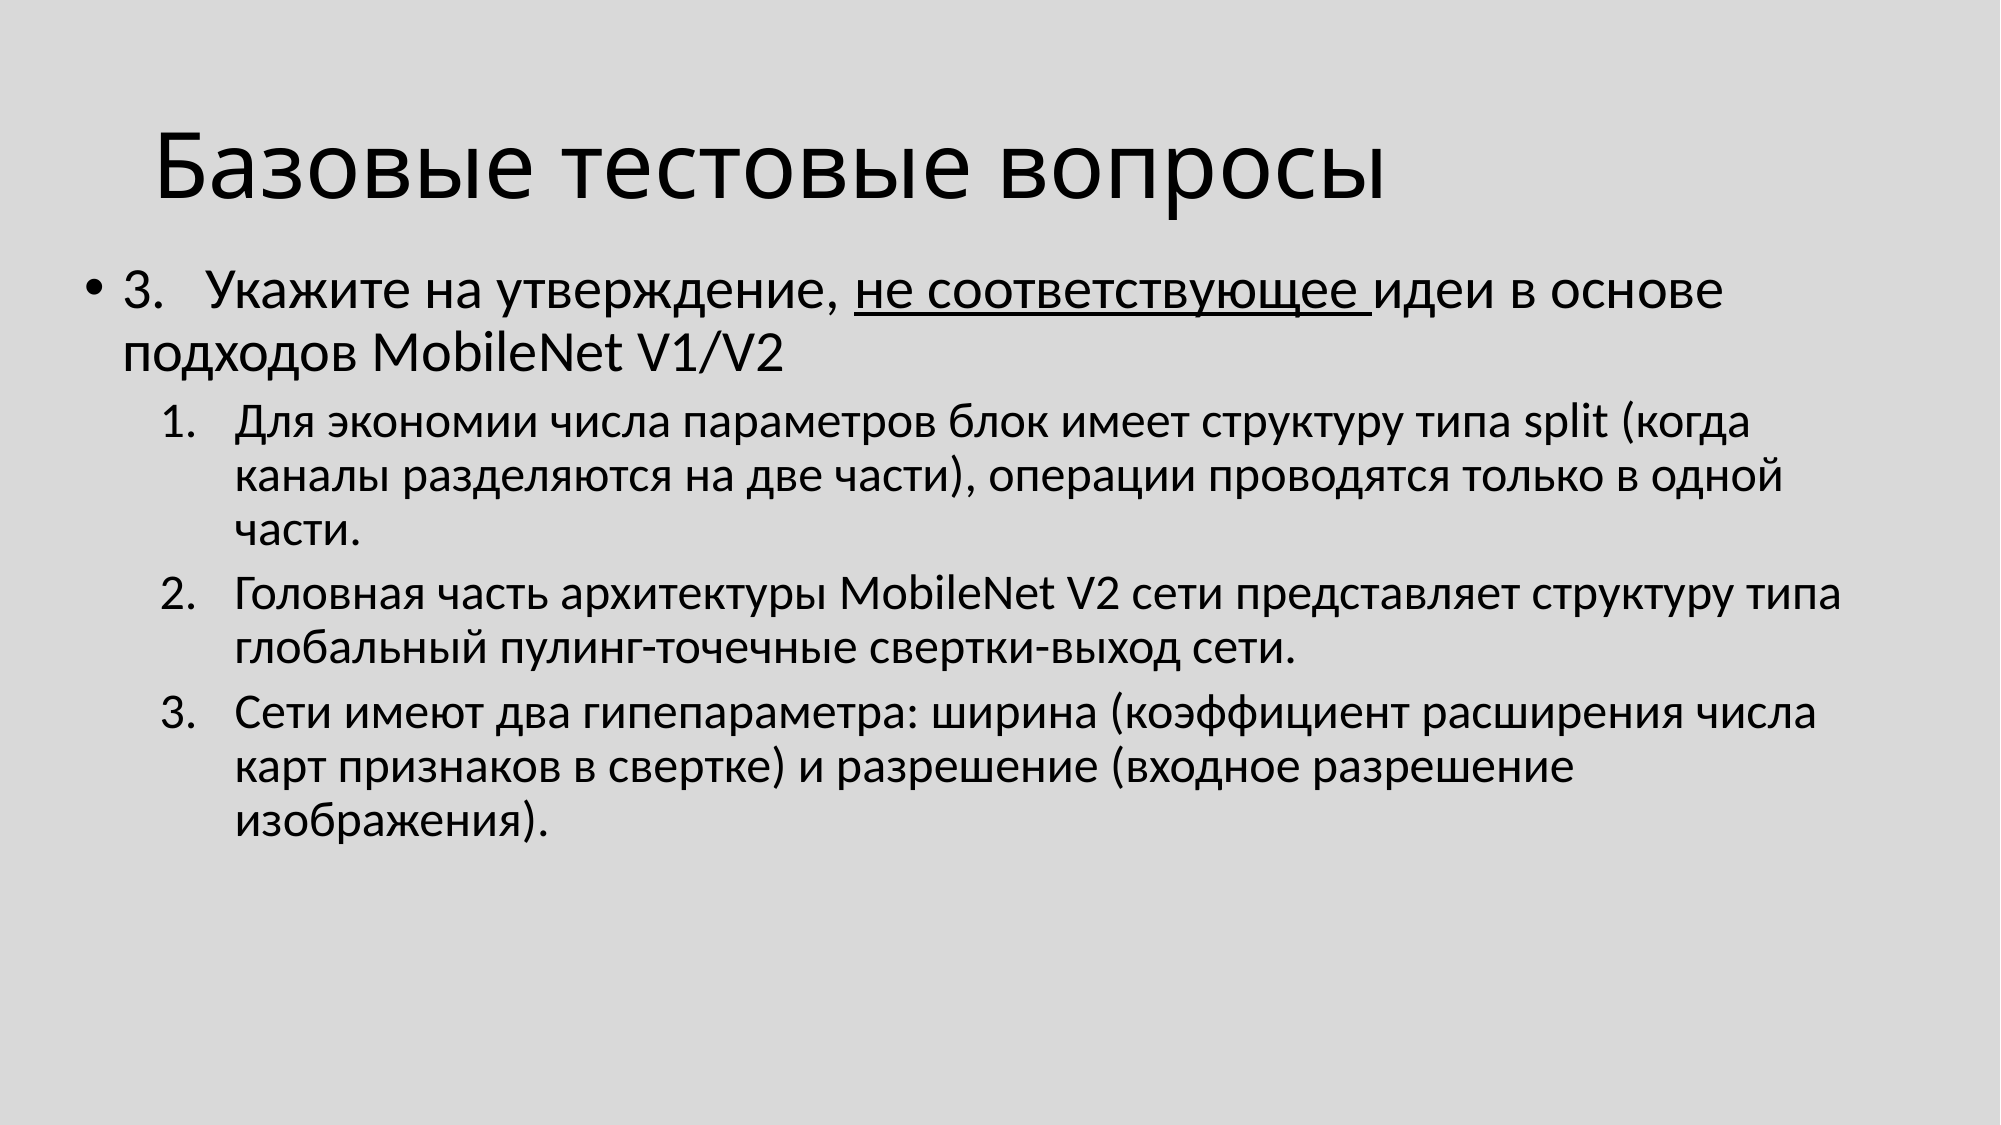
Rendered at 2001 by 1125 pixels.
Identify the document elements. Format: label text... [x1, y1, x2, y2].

list 3. Укажите на утверждение, не соответствующее идеи в основе подходов MobileNet V1/V2 Для экономии числа параметров блок имеет структуру типа split (когда каналы разделяются на две части), операции проводятся только в одной части. Головная часть архитектуры MobileNet V2 сети представляет структуру типа глобальный пулинг-точечные свертки-выход сети. Сети имеют два гипепараметра: ширина (коэффициент расширения числа карт признаков в свертке) и разрешение (входное разрешение изображения). [69, 250, 1895, 1055]
title Базовые тестовые вопросы [137, 59, 1863, 250]
